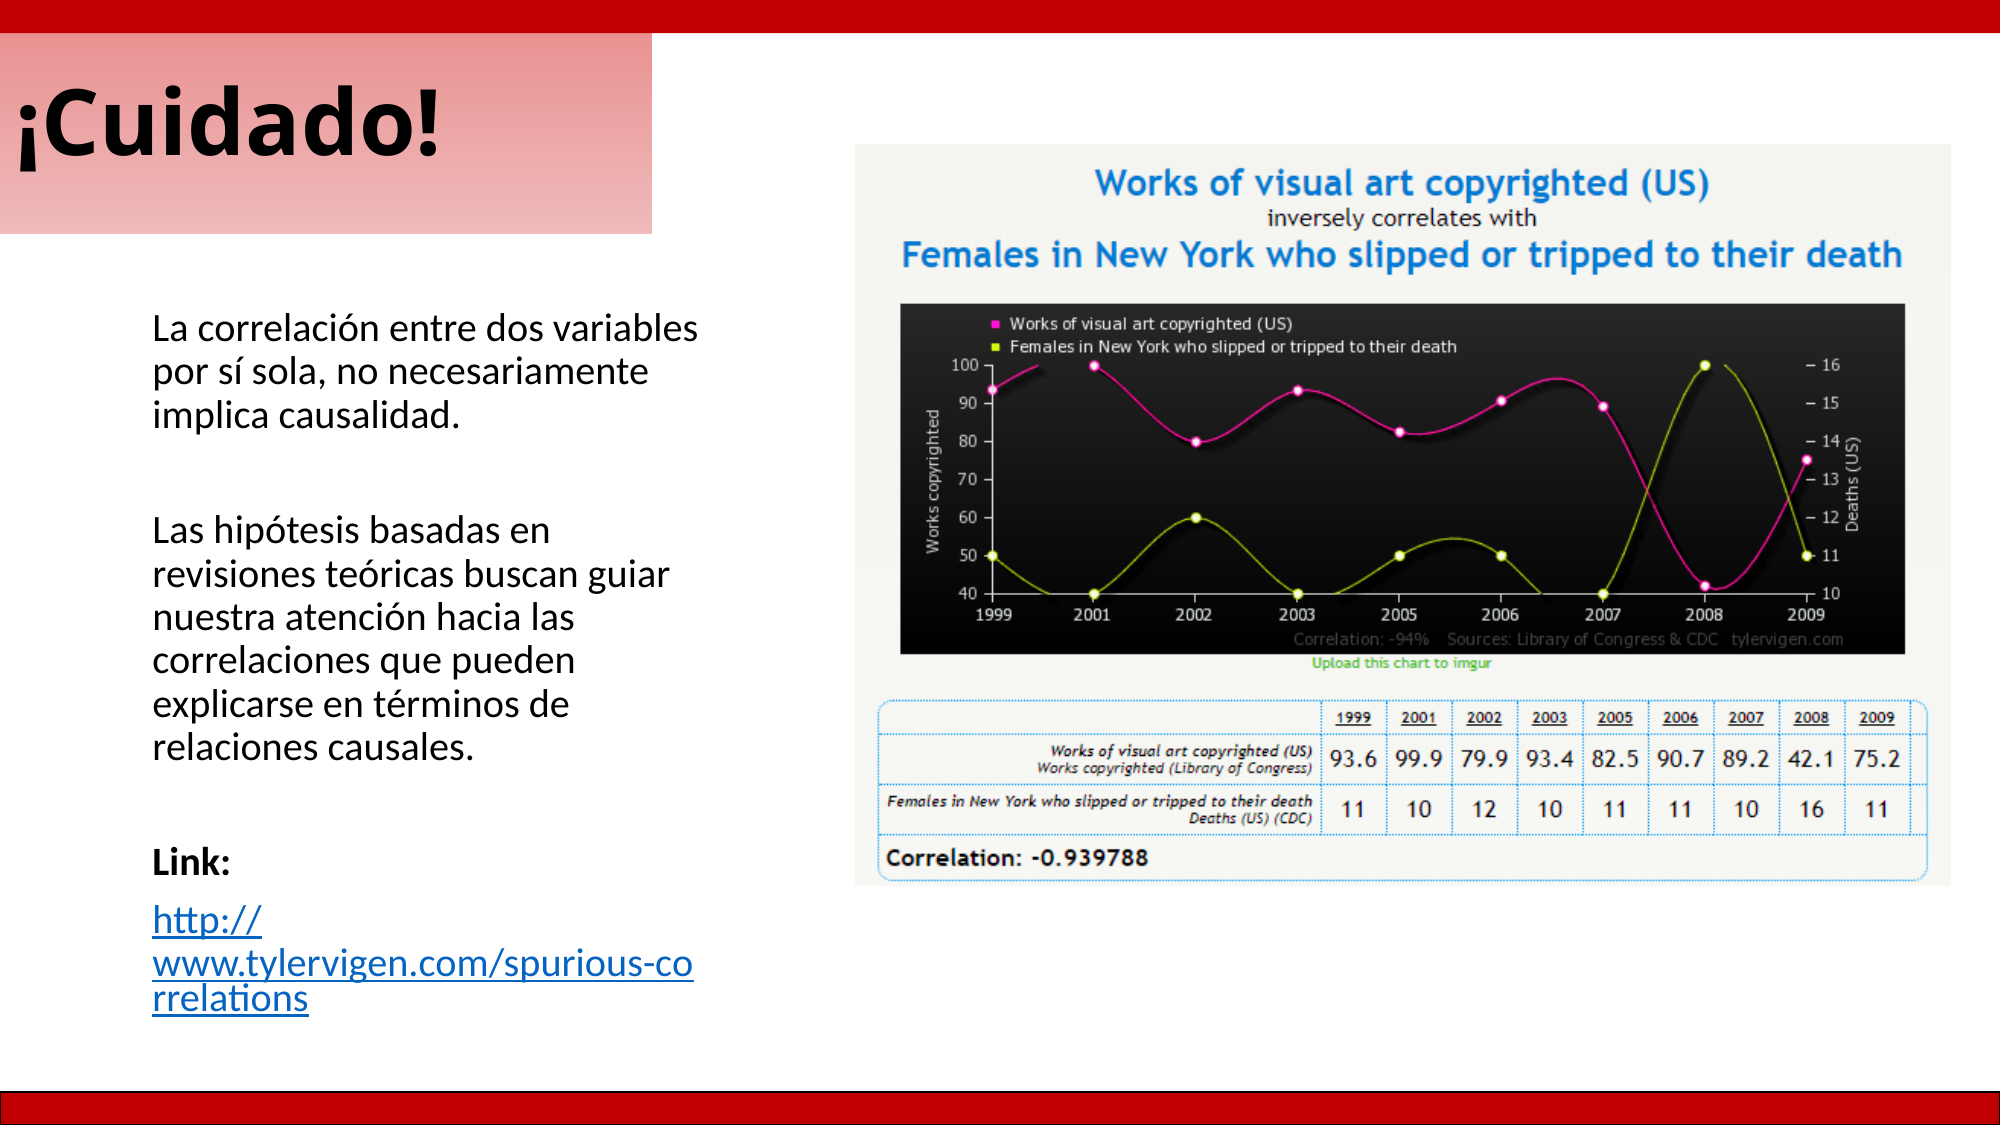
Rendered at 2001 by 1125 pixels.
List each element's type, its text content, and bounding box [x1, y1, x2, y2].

text_box [0, 0, 2000, 34]
text_box [0, 1091, 2000, 1125]
list La correlación entre dos variables por sí sola, no necesariamente implica causalidad. Las hipótesis basadas en revisiones teóricas buscan guiar nuestra atención hacia las correlaciones que pueden explicarse en términos de relaciones causales. Link: http://www.tylervigen.com/spurious-correlations [137, 299, 716, 1014]
picture [855, 144, 1951, 886]
text_box ¡Cuidado! [0, 34, 652, 234]
